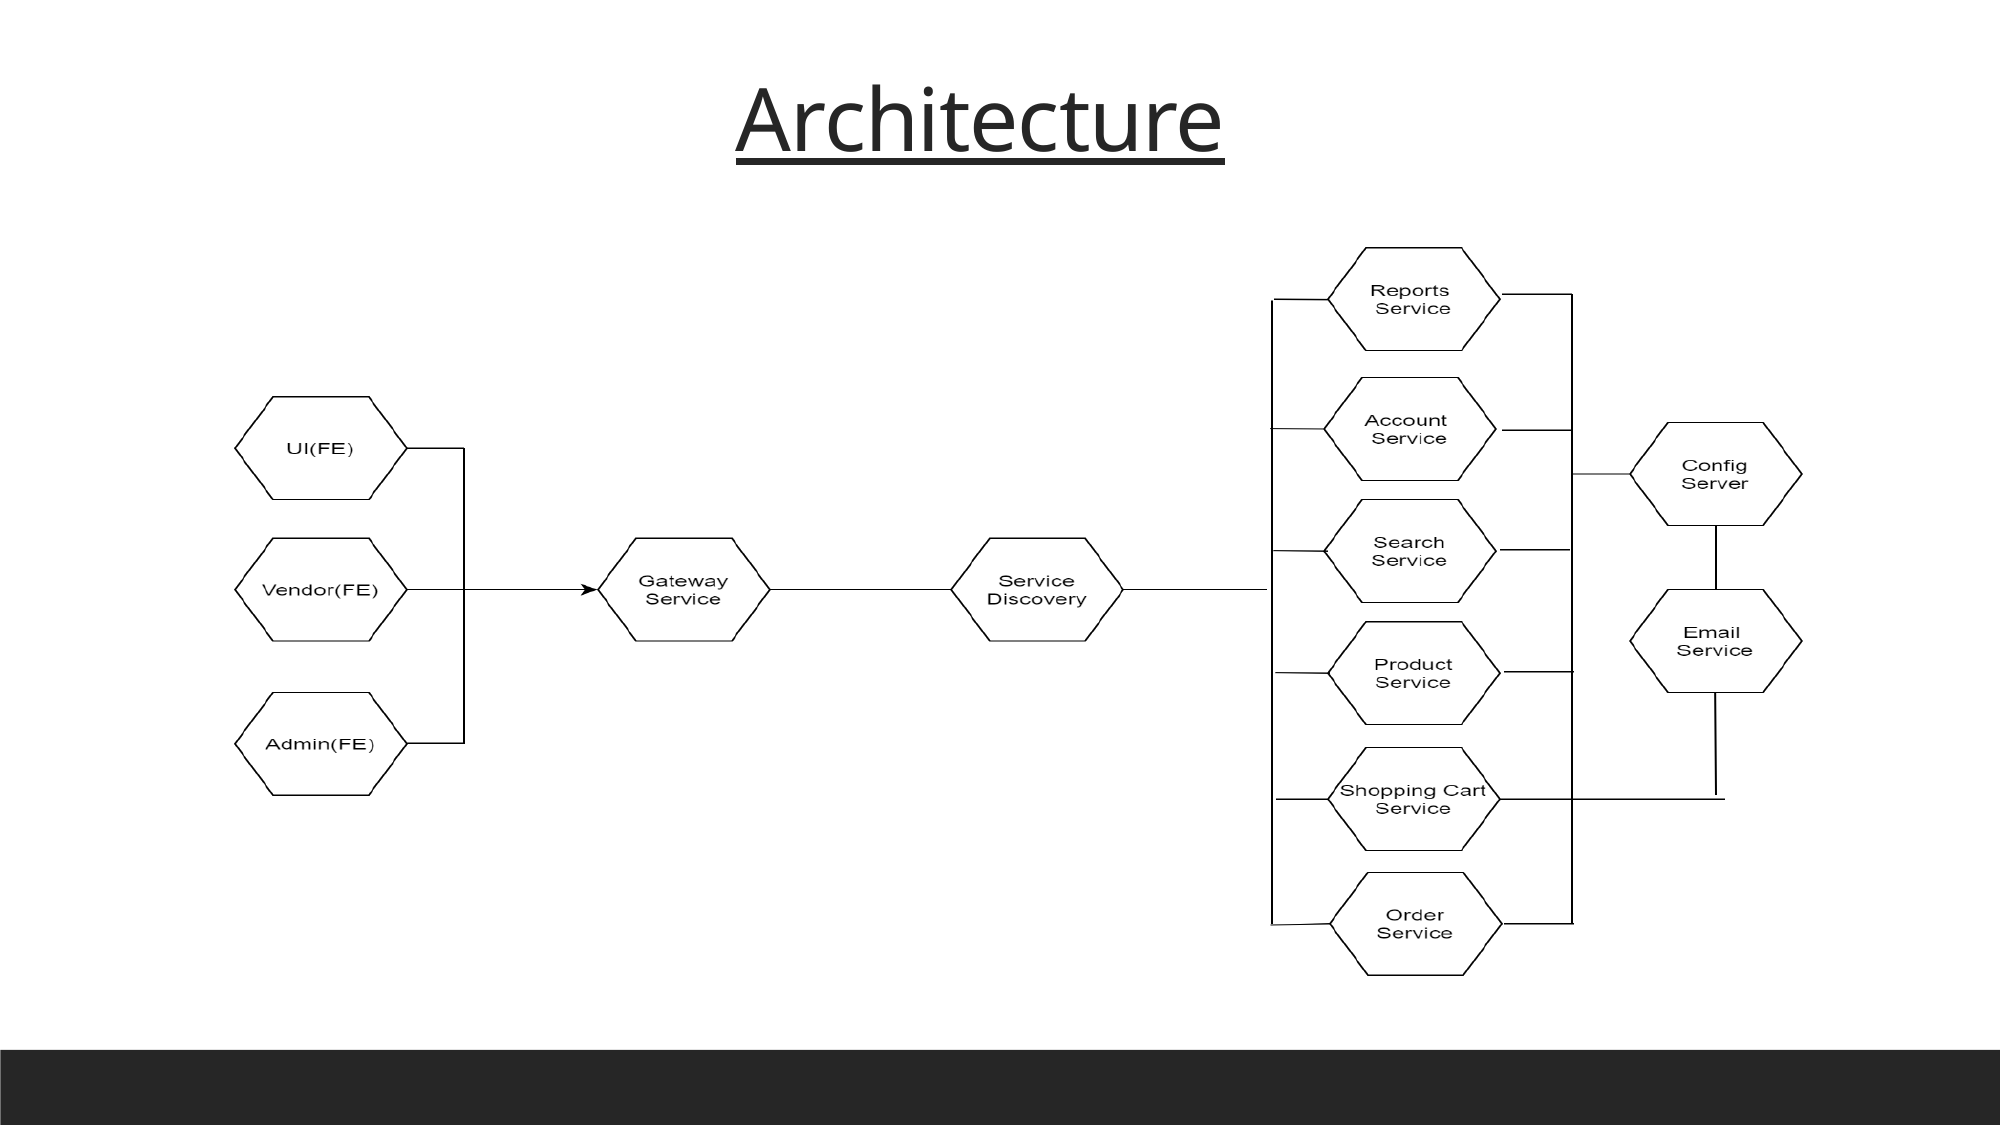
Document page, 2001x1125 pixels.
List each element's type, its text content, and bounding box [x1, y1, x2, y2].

text_box Architecture [720, 62, 1279, 178]
picture [201, 225, 1848, 1006]
